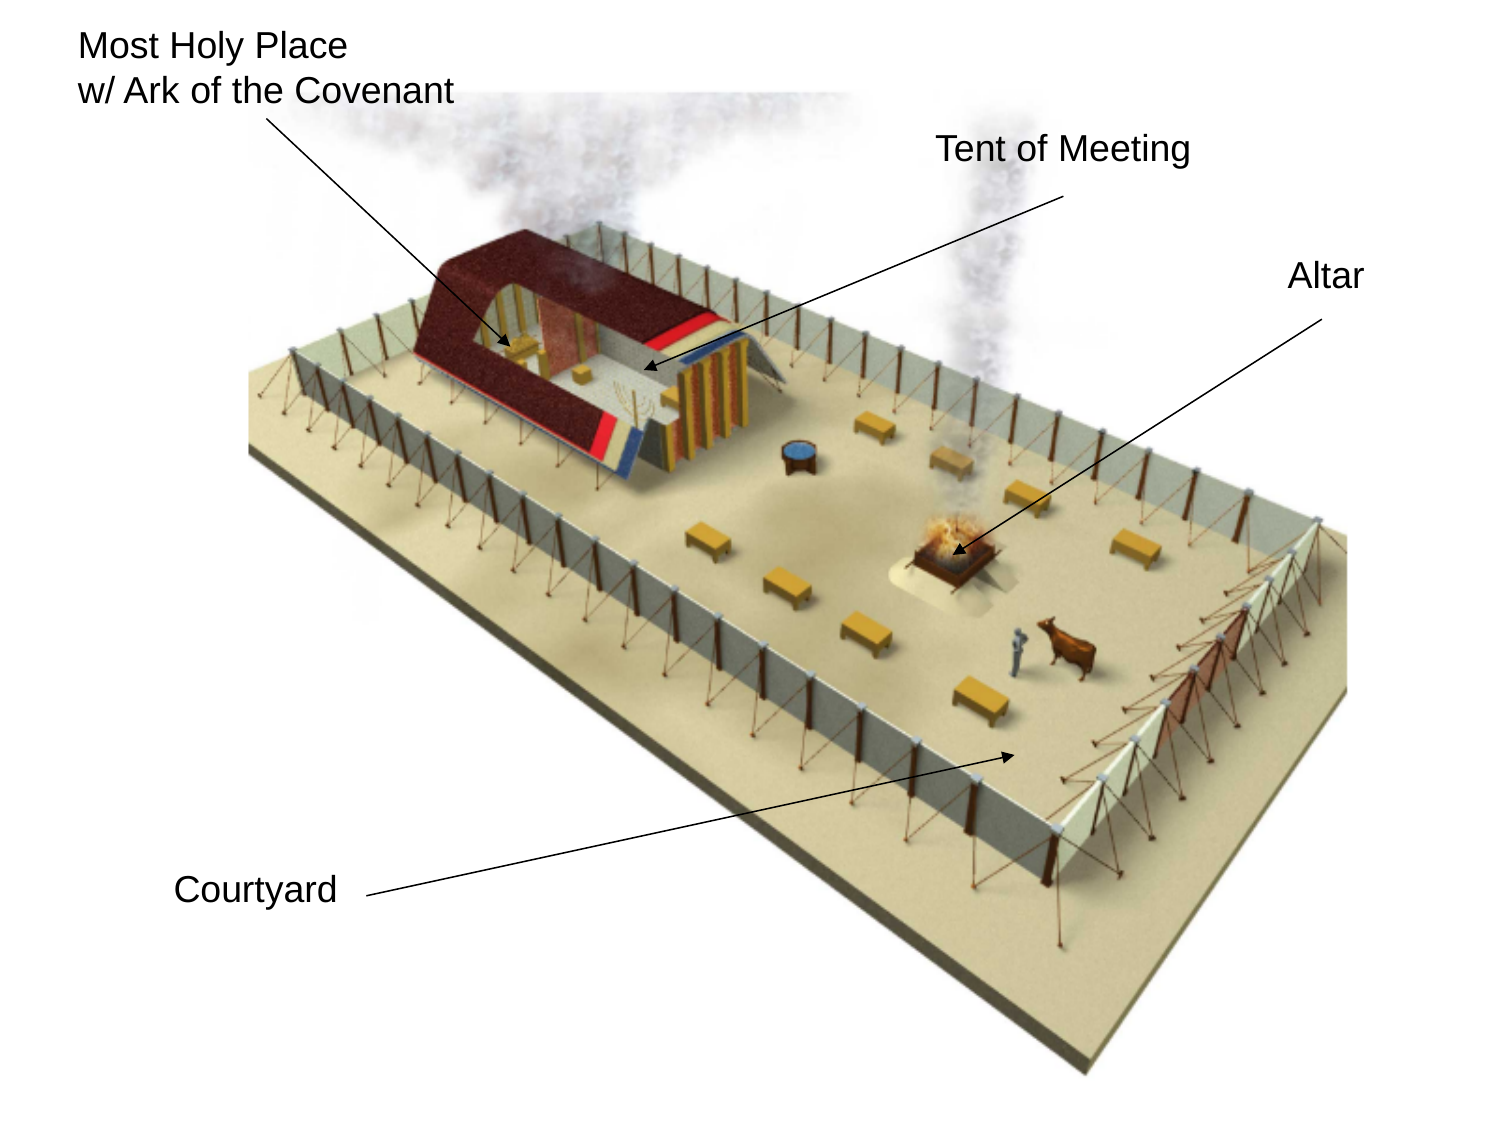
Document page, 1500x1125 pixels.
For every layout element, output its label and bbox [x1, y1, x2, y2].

text_box [0, 0, 1500, 1125]
